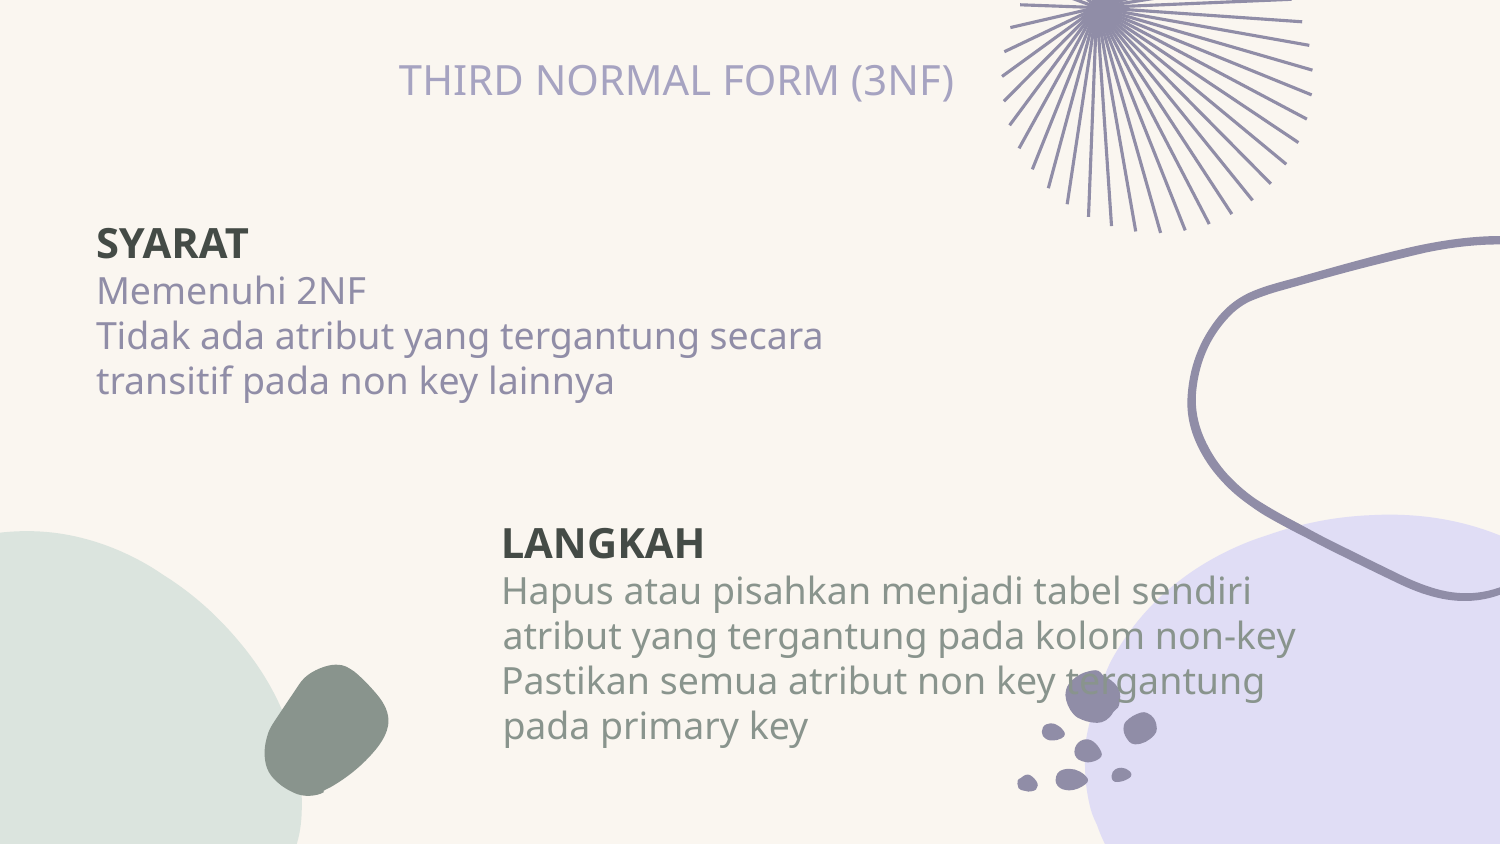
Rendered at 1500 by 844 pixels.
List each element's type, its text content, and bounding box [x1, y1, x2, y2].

subtitle LANGKAH Hapus atau pisahkan menjadi tabel sendiri atribut yang tergantung pada kolom non-key Pastikan semua atribut non key tergantung pada primary key [467, 578, 1359, 685]
title THIRD NORMAL FORM (3NF) [137, 0, 970, 157]
title SYARAT Memenuhi 2NF Tidak ada atribut yang tergantung secara transitif pada non key lainnya [81, 231, 913, 389]
